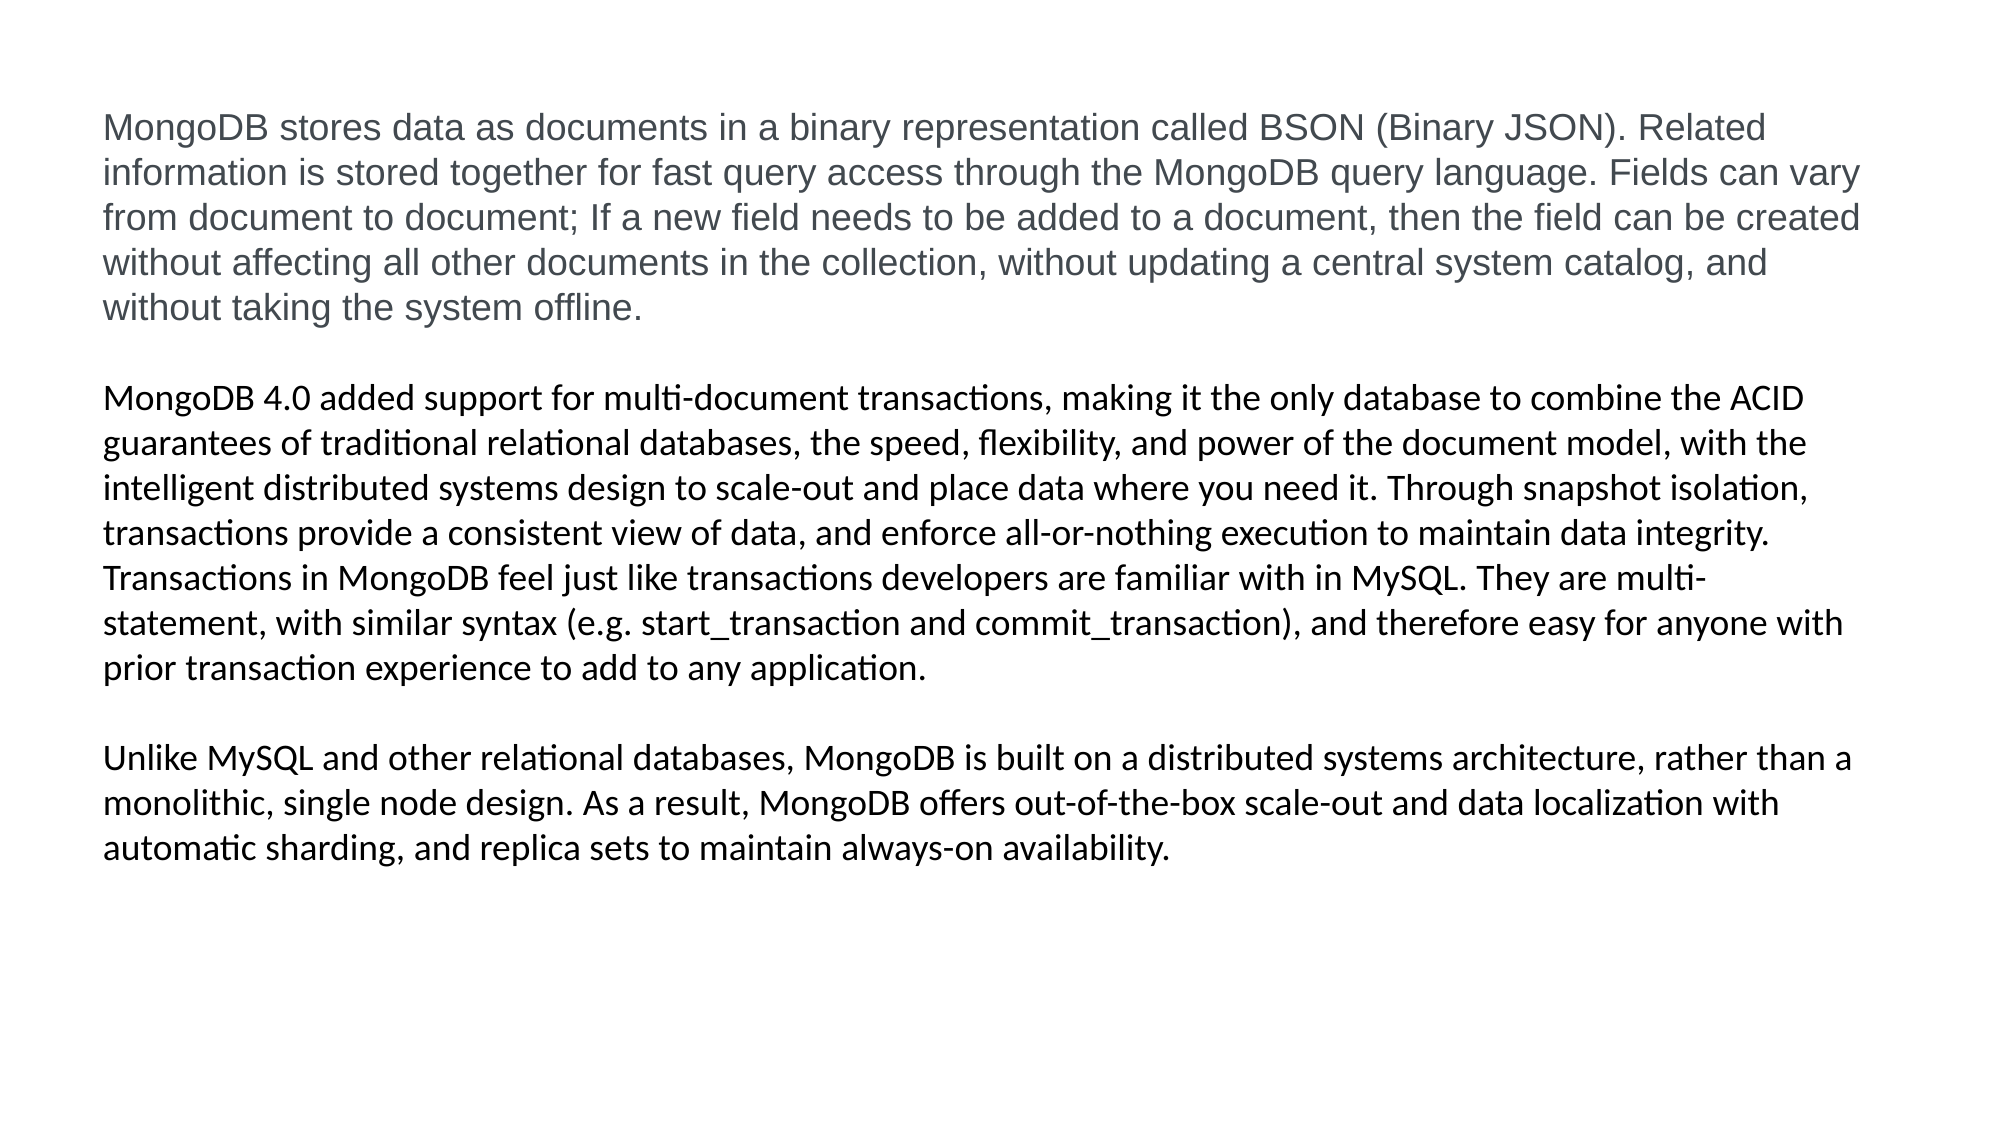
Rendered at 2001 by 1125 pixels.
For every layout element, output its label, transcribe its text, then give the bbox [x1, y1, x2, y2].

text_box MongoDB stores data as documents in a binary representation called BSON (Binary JSON). Related information is stored together for fast query access through the MongoDB query language. Fields can vary from document to document; If a new field needs to be added to a document, then the field can be created without affecting all other documents in the collection, without updating a central system catalog, and without taking the system offline. MongoDB 4.0 added support for multi-document transactions, making it the only database to combine the ACID guarantees of traditional relational databases, the speed, flexibility, and power of the document model, with the intelligent distributed systems design to scale-out and place data where you need it. Through snapshot isolation, transactions provide a consistent view of data, and enforce all-or-nothing execution to maintain data integrity. Transactions in MongoDB feel just like transactions developers are familiar with in MySQL. They are multi-statement, with similar syntax (e.g. start_transaction and commit_transaction), and therefore easy for anyone with prior transaction experience to add to any application. Unlike MySQL and other relational databases, MongoDB is built on a distributed systems architecture, rather than a monolithic, single node design. As a result, MongoDB offers out-of-the-box scale-out and data localization with automatic sharding, and replica sets to maintain always-on availability. [88, 95, 1887, 1056]
